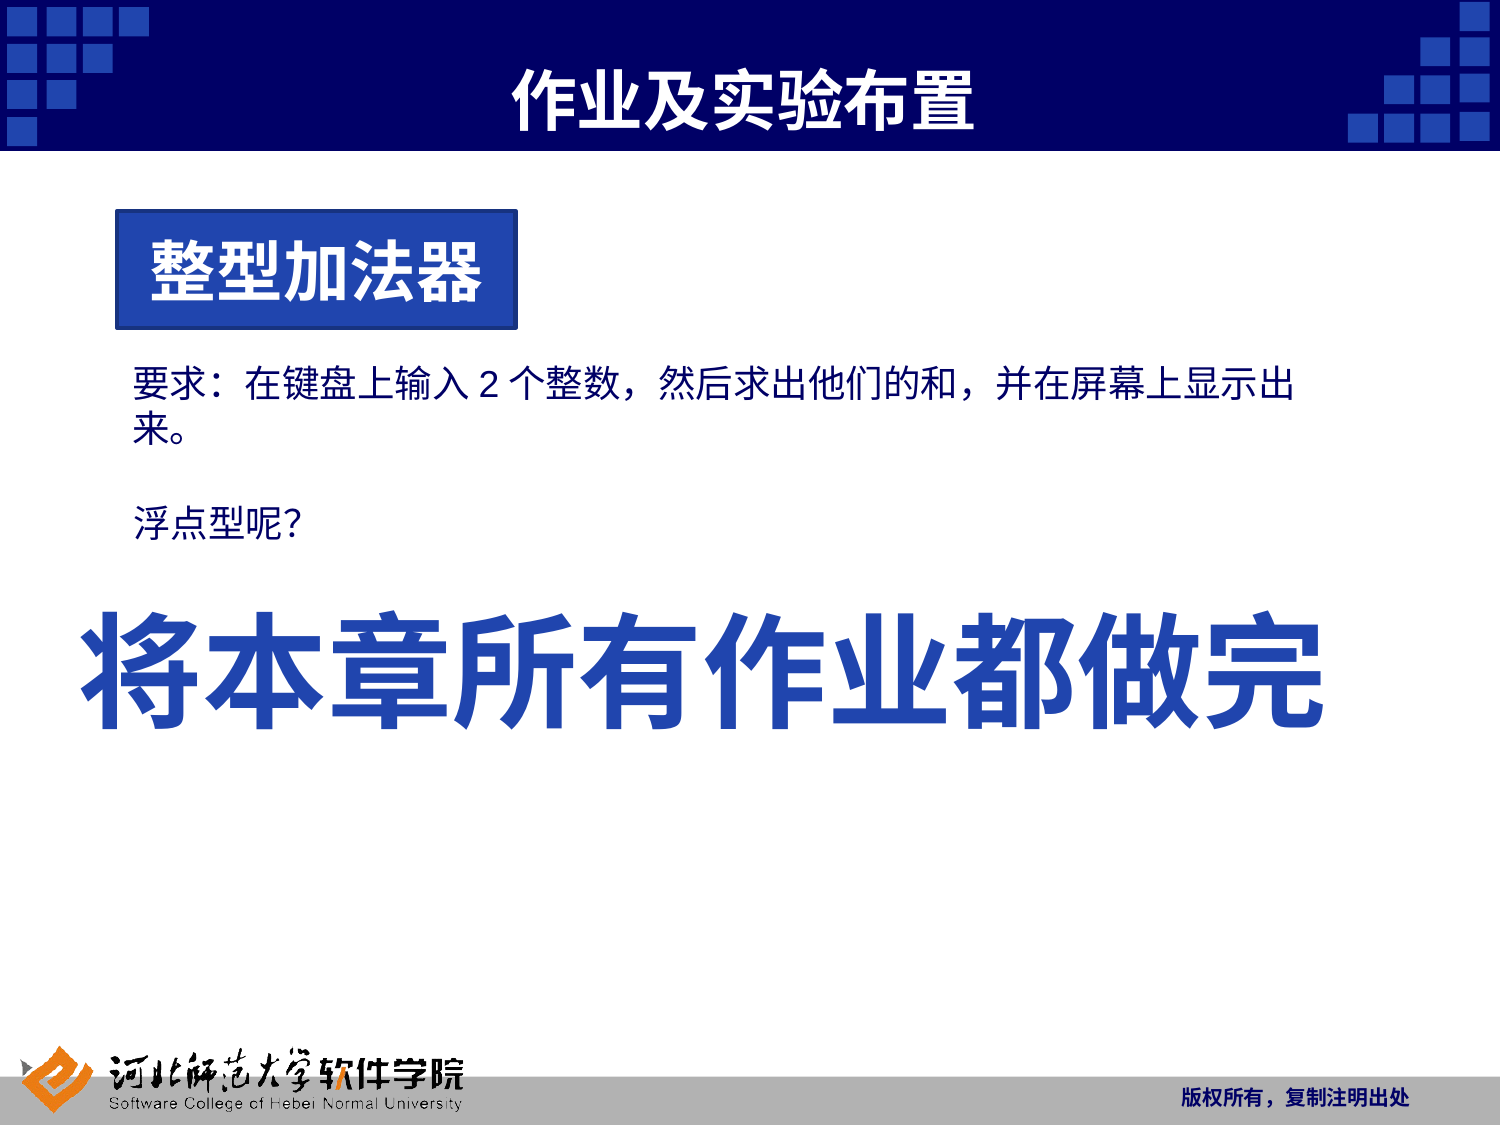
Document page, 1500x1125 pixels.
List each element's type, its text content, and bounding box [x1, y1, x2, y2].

title 作业及实验布置 [137, 52, 1351, 145]
list 将本章所有作业都做完 [34, 585, 1386, 727]
text_box 整型加法器 [115, 209, 518, 330]
text_box 要求：在键盘上输入2个整数，然后求出他们的和，并在屏幕上显示出来。 [117, 352, 1360, 458]
footer 版权所有，复制注明出处 [1139, 1077, 1425, 1125]
text_box 浮点型呢？ [118, 492, 336, 553]
picture [0, 1035, 481, 1125]
